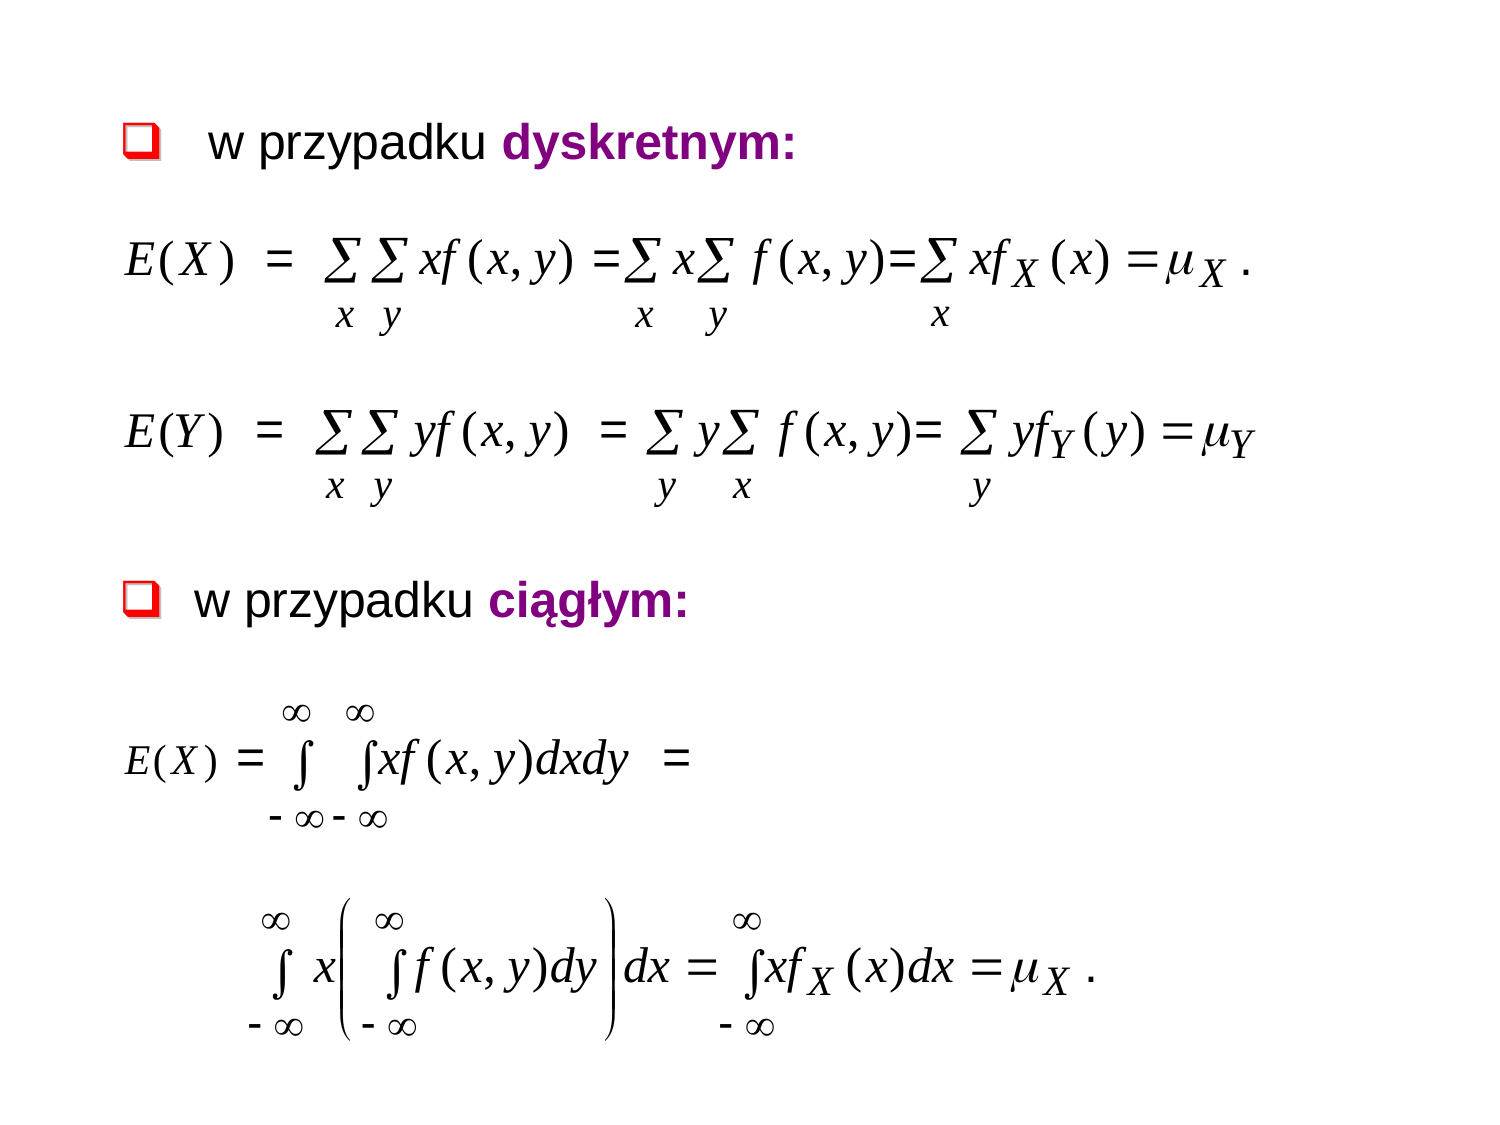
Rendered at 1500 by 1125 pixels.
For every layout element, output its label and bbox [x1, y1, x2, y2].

text_box [119, 112, 1470, 1098]
